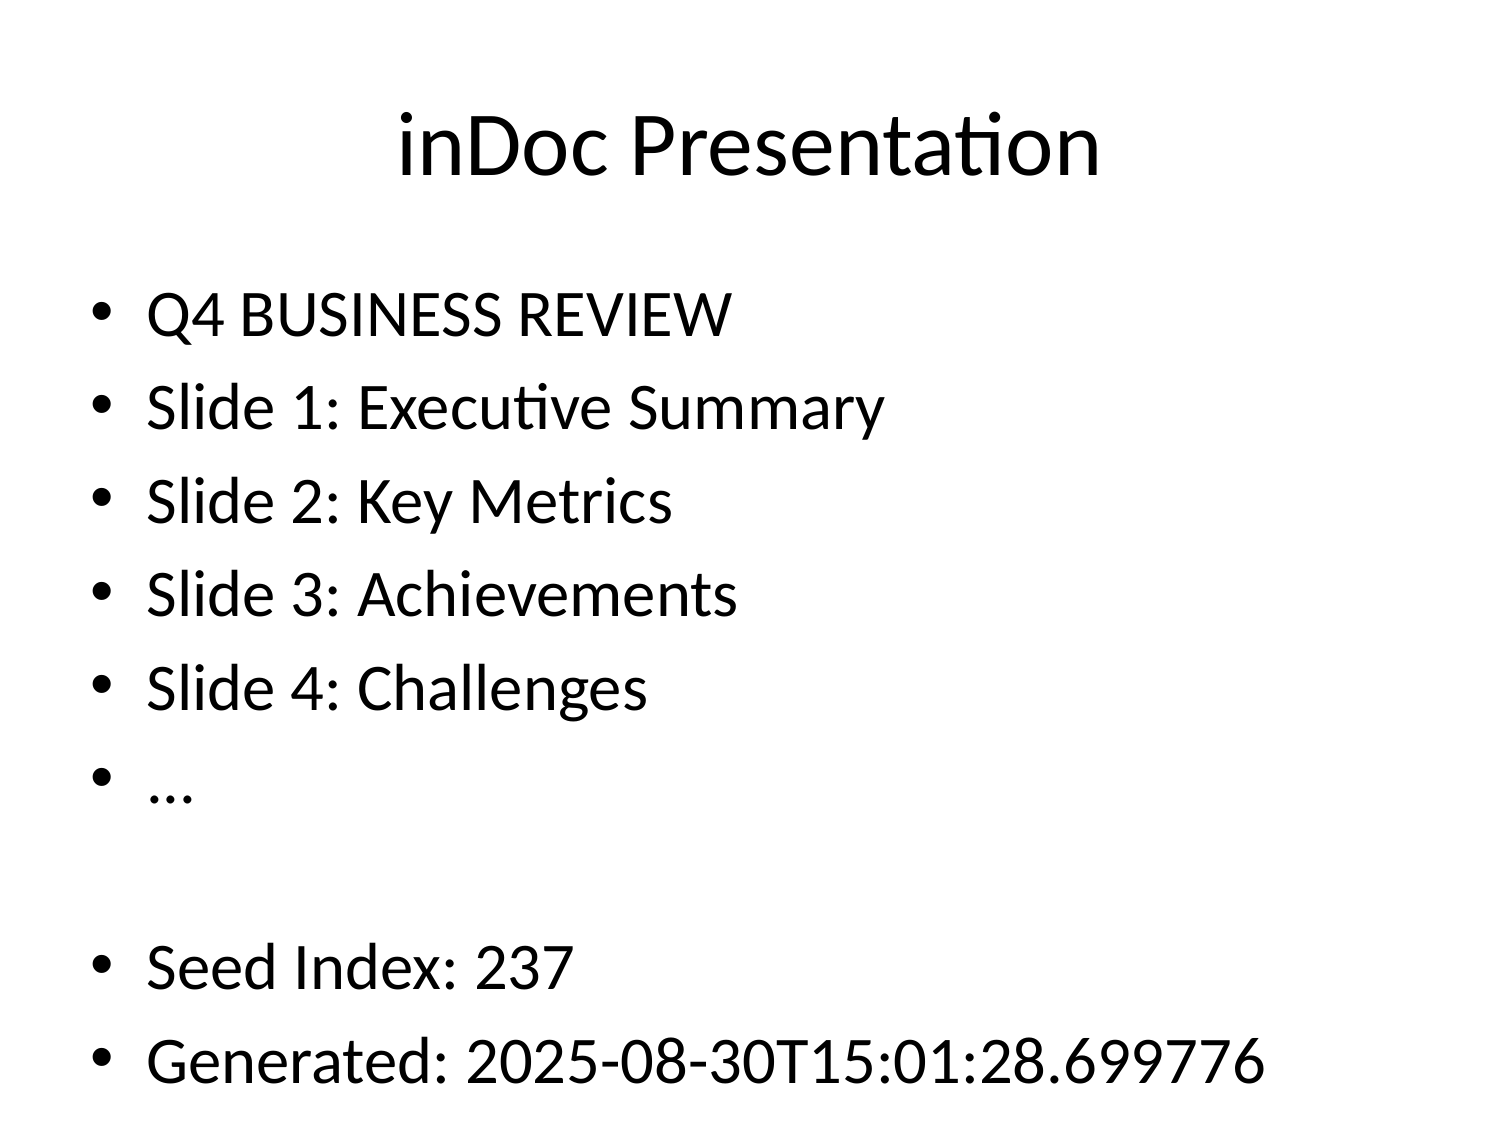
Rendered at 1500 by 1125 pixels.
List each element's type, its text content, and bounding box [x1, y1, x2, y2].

list Q4 BUSINESS REVIEW Slide 1: Executive Summary Slide 2: Key Metrics Slide 3: Achievements Slide 4: Challenges ... Seed Index: 237 Generated: 2025-08-30T15:01:28.699776 [75, 262, 1425, 1005]
title inDoc Presentation [75, 45, 1425, 233]
